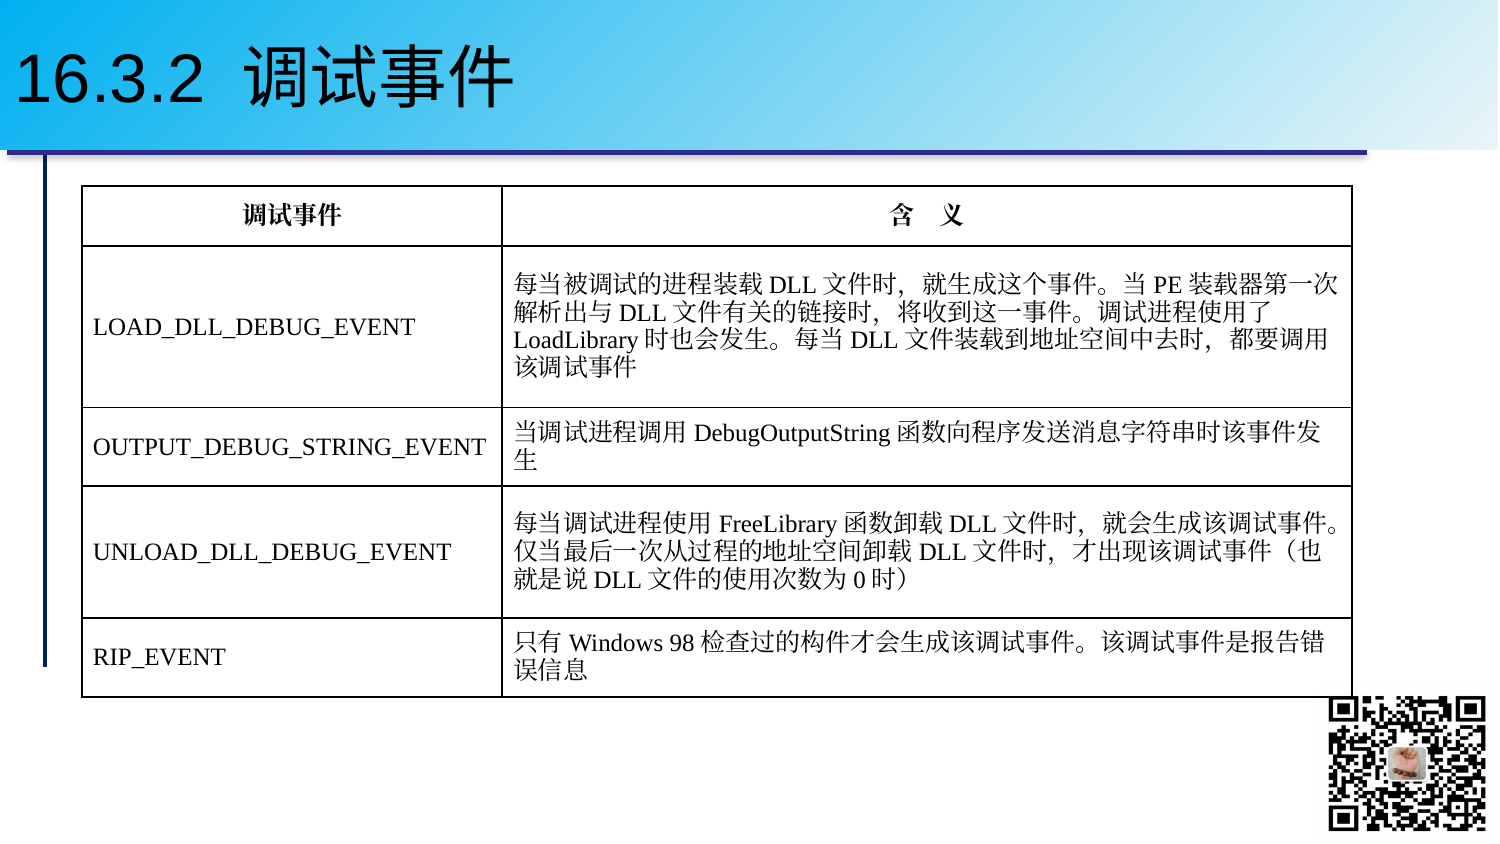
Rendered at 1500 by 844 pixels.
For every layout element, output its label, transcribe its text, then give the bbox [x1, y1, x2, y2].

table_header 调试事件 [83, 187, 501, 245]
table_cell 只有Windows 98检查过的构件才会生成该调试事件。该调试事件是报告错误信息 [503, 619, 1351, 696]
table_cell RIP_EVENT [83, 619, 501, 696]
table_cell UNLOAD_DLL_DEBUG_EVENT [83, 487, 501, 617]
table_cell 当调试进程调用DebugOutputString函数向程序发送消息字符串时该事件发生 [503, 408, 1351, 485]
table_cell 每当调试进程使用FreeLibrary函数卸载DLL文件时，就会生成该调试事件。仅当最后一次从过程的地址空间卸载DLL文件时，才出现该调试事件（也就是说DLL文件的使用次数为0时） [503, 487, 1351, 617]
title 16.3.2 调试事件 [0, 0, 1499, 151]
table_cell 每当被调试的进程装载DLL文件时，就生成这个事件。当PE装载器第一次解析出与DLL文件有关的链接时，将收到这一事件。调试进程使用了LoadLibrary时也会发生。每当DLL文件装载到地址空间中去时，都要调用该调试事件 [503, 247, 1351, 407]
table_cell OUTPUT_DEBUG_STRING_EVENT [83, 408, 501, 485]
table_cell LOAD_DLL_DEBUG_EVENT [83, 247, 501, 407]
picture [1316, 685, 1498, 842]
table_header 含 义 [503, 187, 1351, 245]
